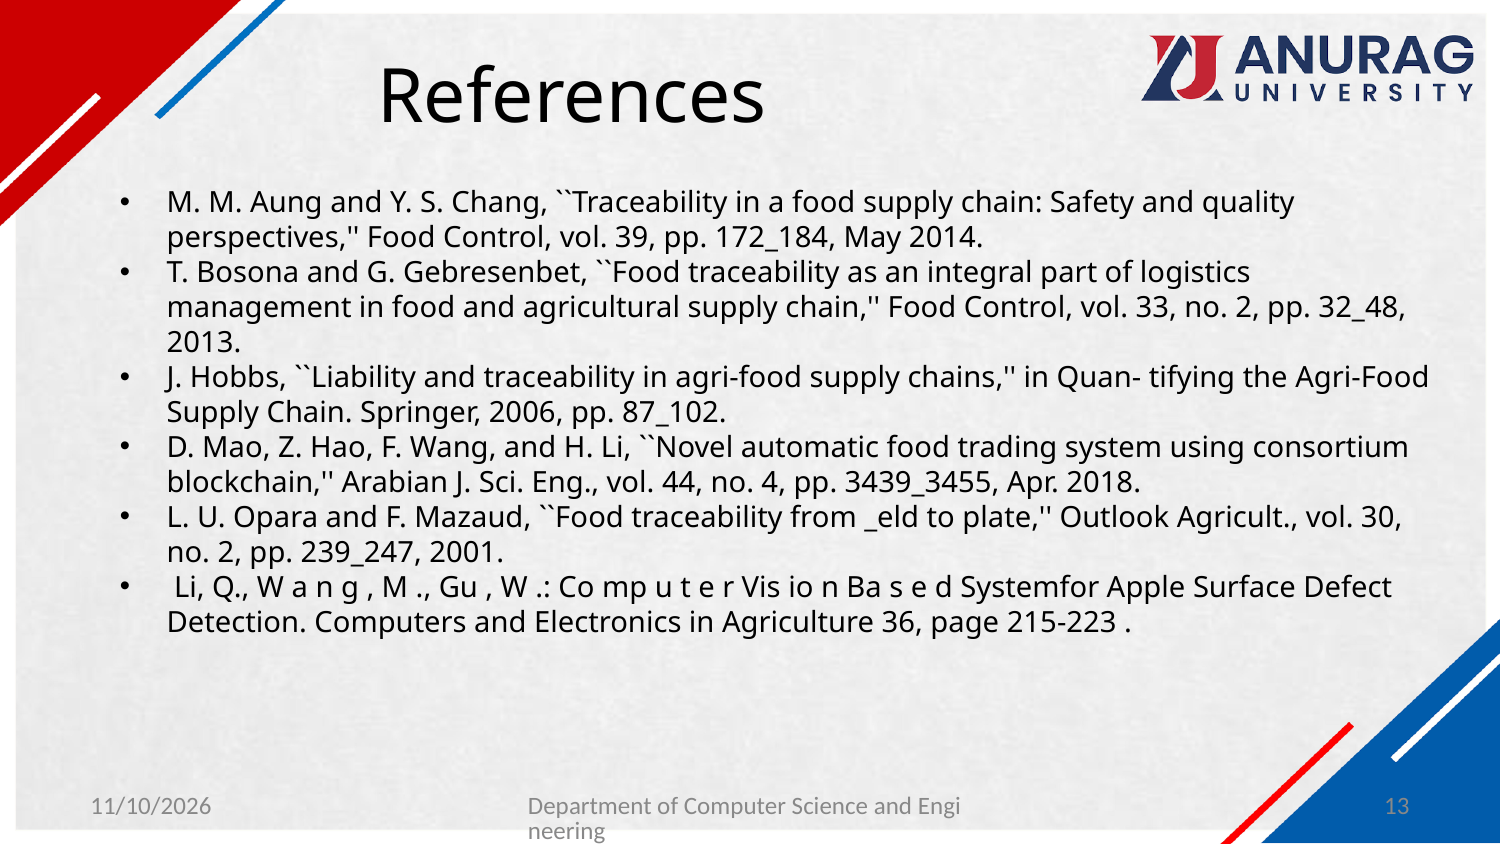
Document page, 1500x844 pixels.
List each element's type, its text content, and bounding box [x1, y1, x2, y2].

slide_number 13 [1074, 782, 1425, 827]
picture [0, 0, 1500, 844]
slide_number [75, 782, 425, 827]
title References [70, 41, 1074, 145]
text_box M. M. Aung and Y. S. Chang, ``Traceability in a food supply chain: Safety and quality perspectives,'' Food Control, vol. 39, pp. 172_184, May 2014. T. Bosona and G. Gebresenbet, ``Food traceability as an integral part of logistics management in food and agricultural supply chain,'' Food Control, vol. 33, no. 2, pp. 32_48, 2013. J. Hobbs, ``Liability and traceability in agri-food supply chains,'' in Quan- tifying the Agri-Food Supply Chain. Springer, 2006, pp. 87_102. D. Mao, Z. Hao, F. Wang, and H. Li, ``Novel automatic food trading system using consortium blockchain,'' Arabian J. Sci. Eng., vol. 44, no. 4, pp. 3439_3455, Apr. 2018. L. U. Opara and F. Mazaud, ``Food traceability from _eld to plate,'' Outlook Agricult., vol. 30, no. 2, pp. 239_247, 2001. Li, Q., W a n g , M ., Gu , W .: Co mp u t e r Vis io n Ba s e d Systemfor Apple Surface Defect Detection. Computers and Electronics in Agriculture 36, page 215-223 . [104, 176, 1452, 771]
footer Department of Computer Science and Engineering [512, 782, 988, 827]
